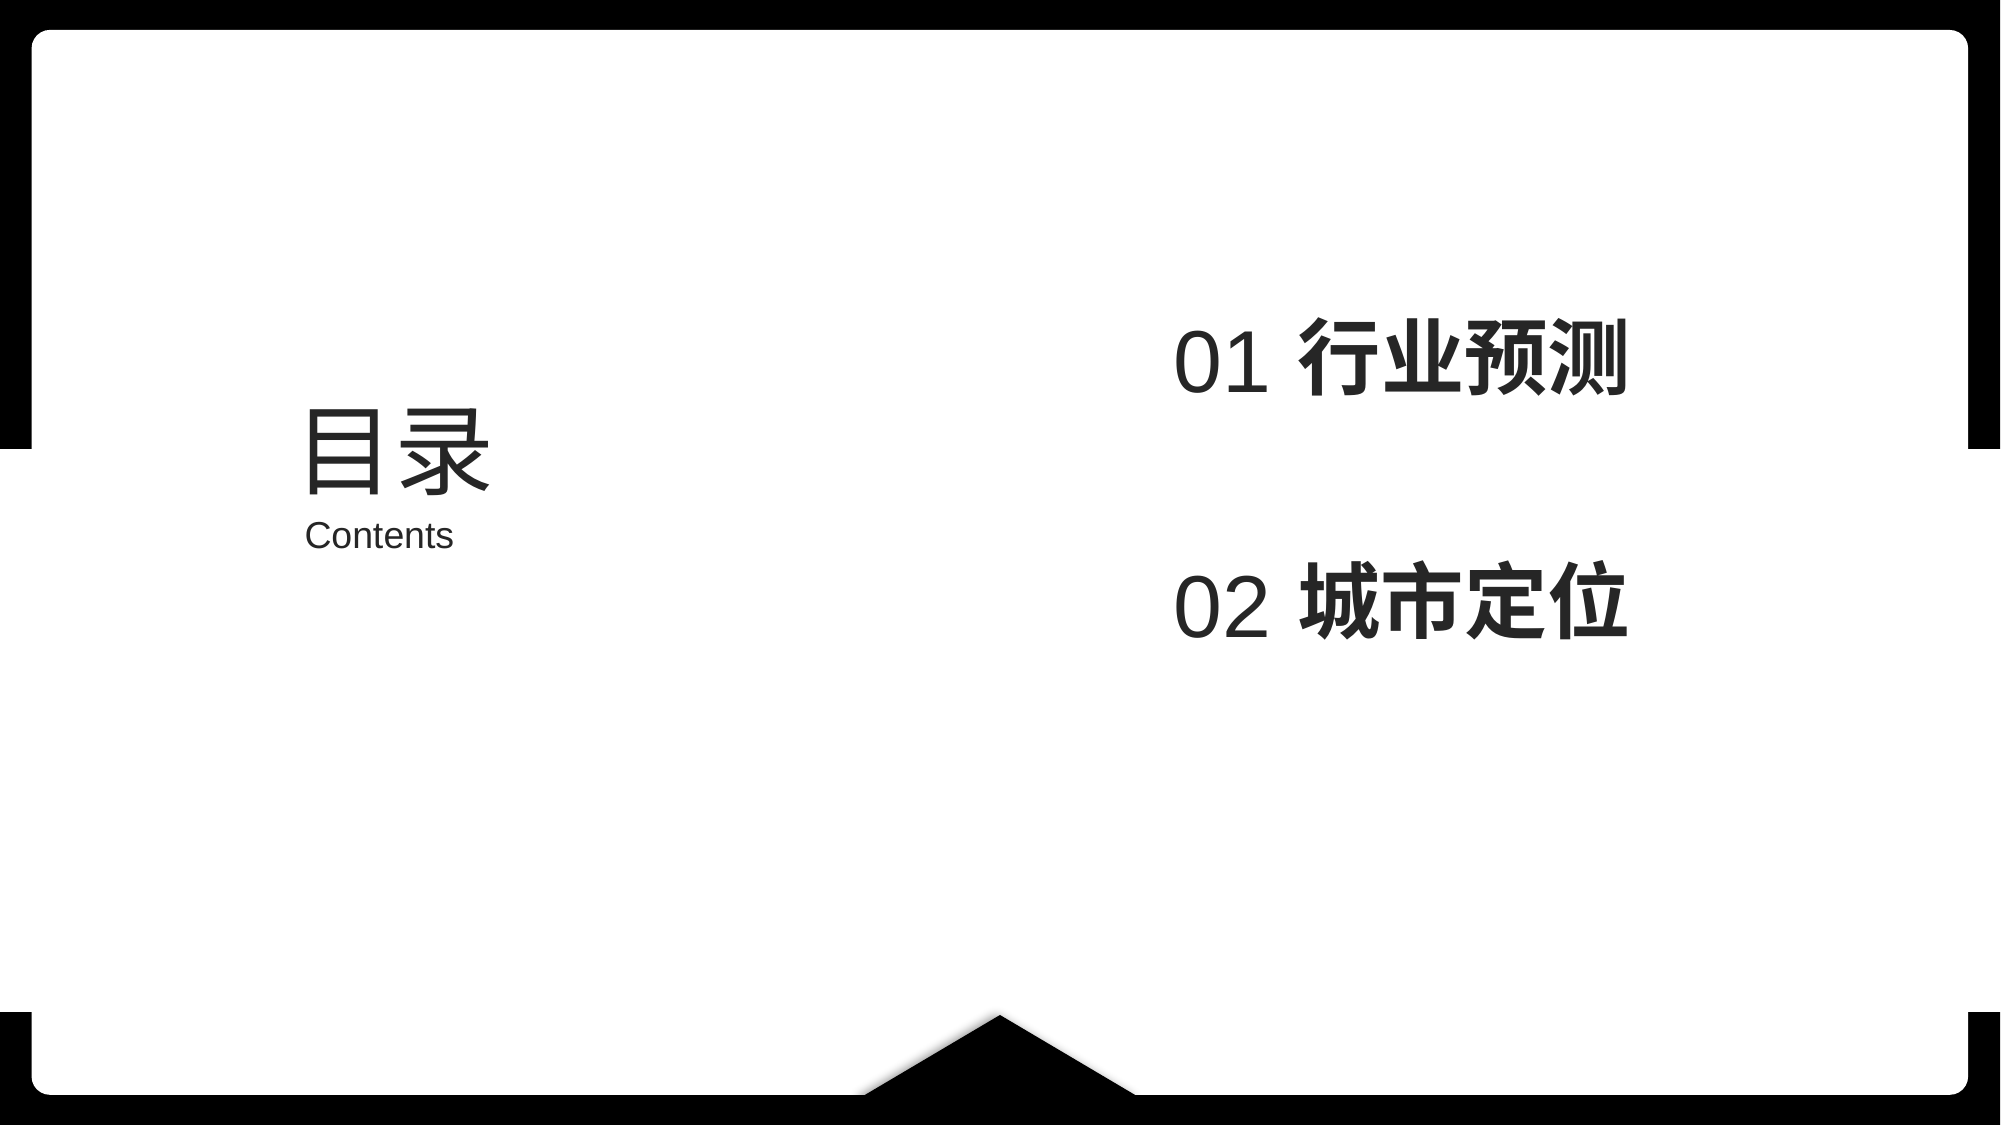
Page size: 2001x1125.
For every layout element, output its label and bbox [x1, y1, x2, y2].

text_box [1141, 541, 1761, 664]
text_box [1141, 297, 1761, 419]
text_box [279, 380, 609, 565]
